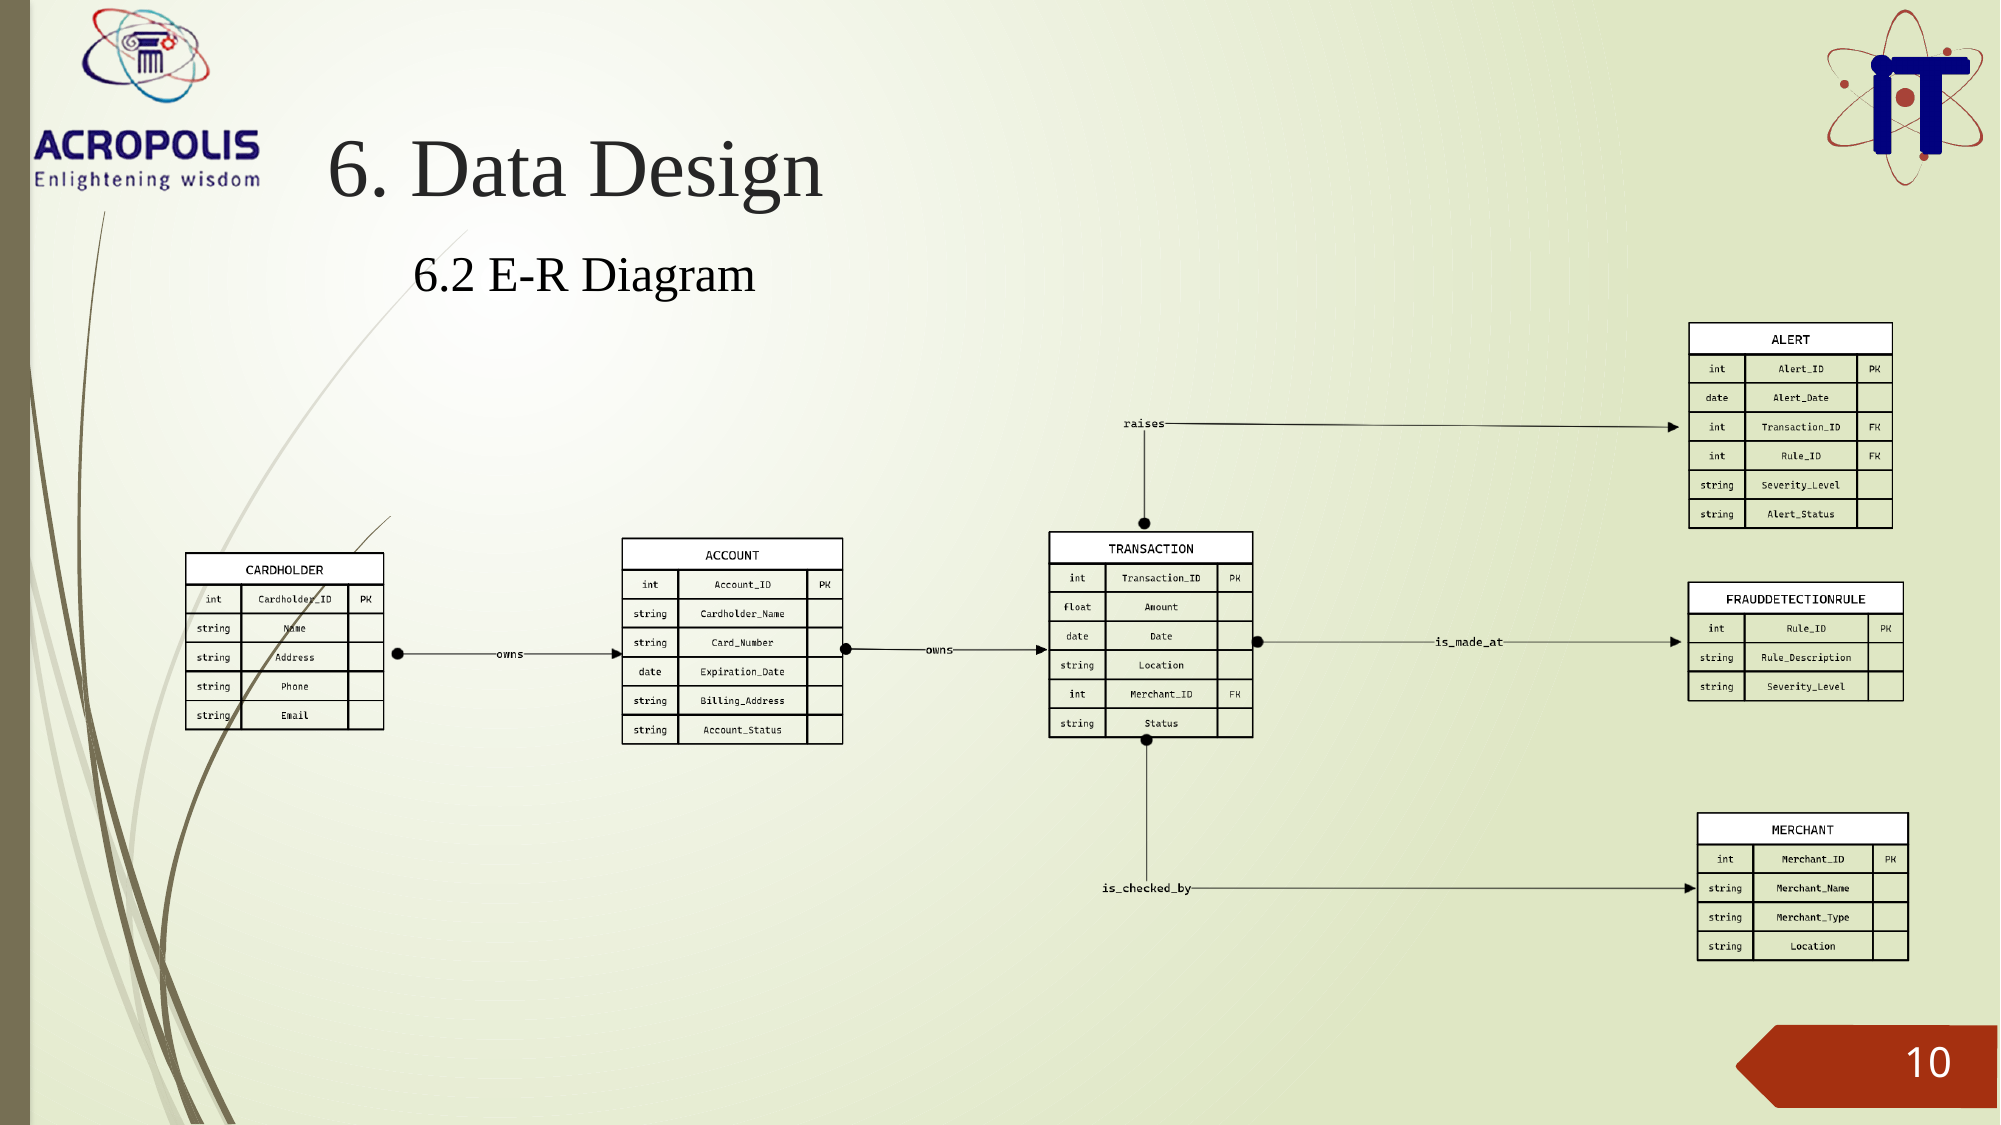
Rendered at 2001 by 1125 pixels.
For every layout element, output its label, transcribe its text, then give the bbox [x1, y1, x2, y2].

text_box 6.2 E-R Diagram [398, 233, 907, 309]
picture [1821, 0, 1989, 232]
slide_number 10 [1839, 1034, 1968, 1095]
picture [25, 0, 265, 204]
picture [178, 315, 1916, 967]
title 6. Data Design [312, 105, 1775, 315]
